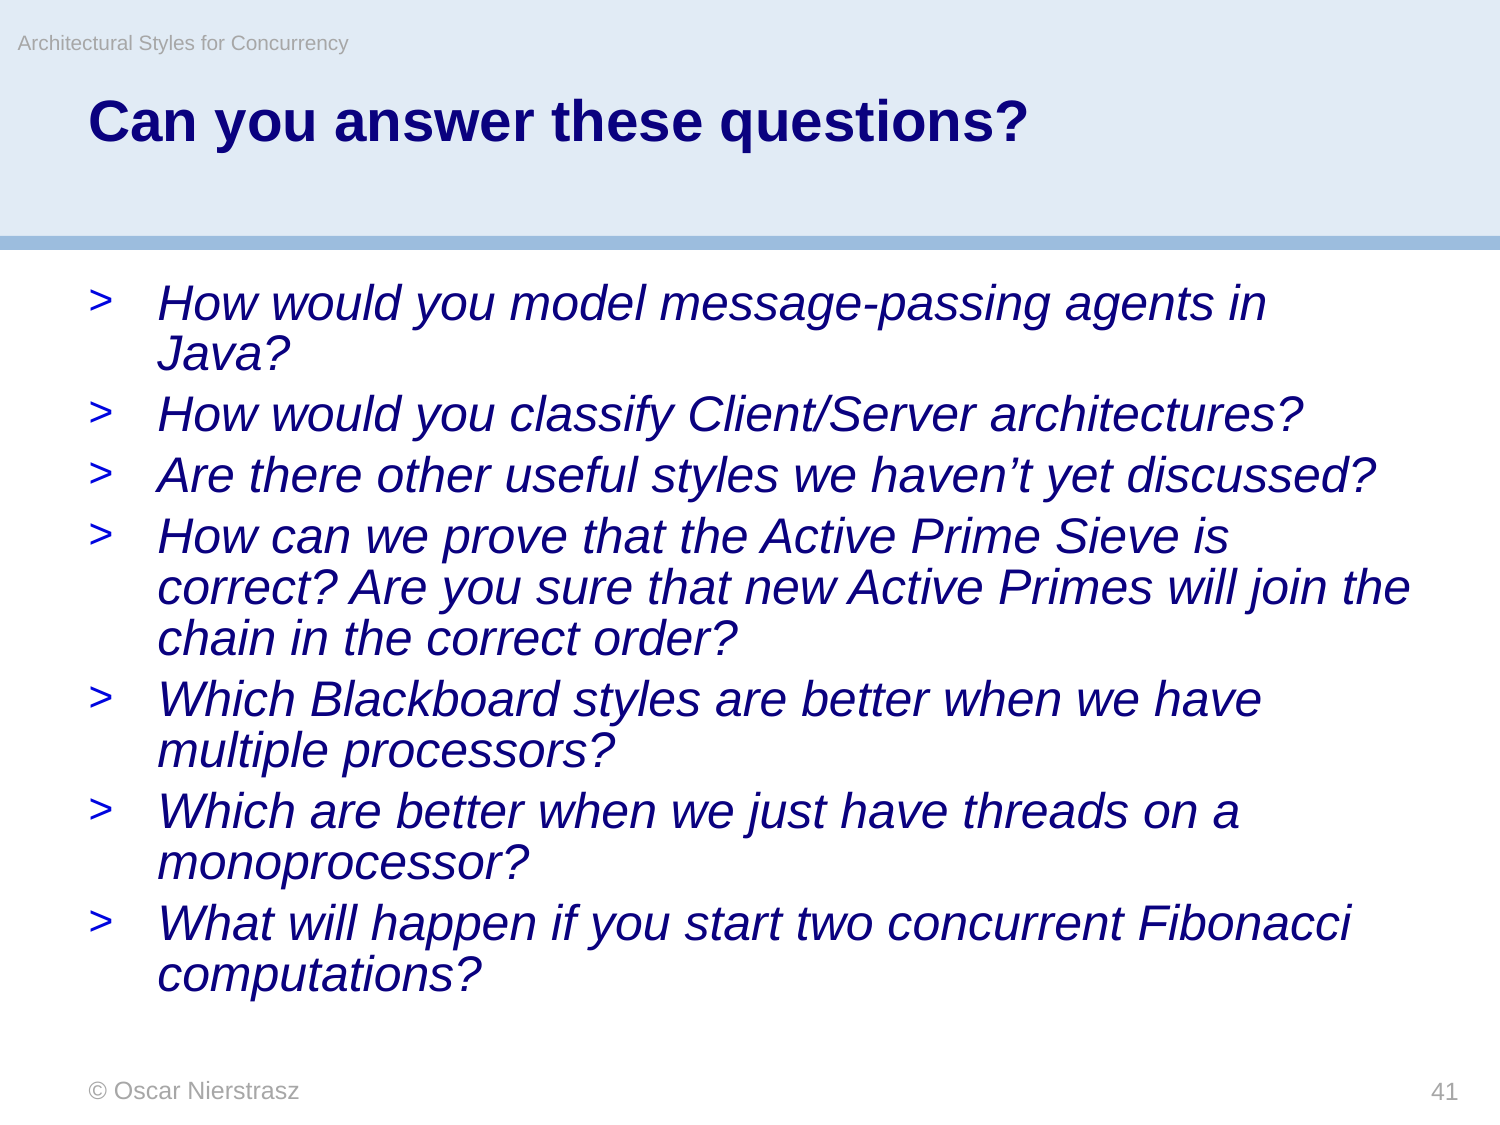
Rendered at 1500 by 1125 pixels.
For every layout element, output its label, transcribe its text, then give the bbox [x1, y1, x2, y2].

slide_number 41 [1237, 1074, 1460, 1105]
list How would you model message-passing agents in Java? How would you classify Client/Server architectures? Are there other useful styles we haven’t yet discussed? How can we prove that the Active Prime Sieve is correct? Are you sure that new Active Primes will join the chain in the correct order? Which Blackboard styles are better when we have multiple processors? Which are better when we just have threads on a monoprocessor? What will happen if you start two concurrent Fibonacci computations? [88, 271, 1413, 1010]
title Can you answer these questions? [88, 90, 1413, 226]
footer Architectural Styles for Concurrency [17, 29, 904, 72]
slide_number © Oscar Nierstrasz [88, 1073, 715, 1104]
